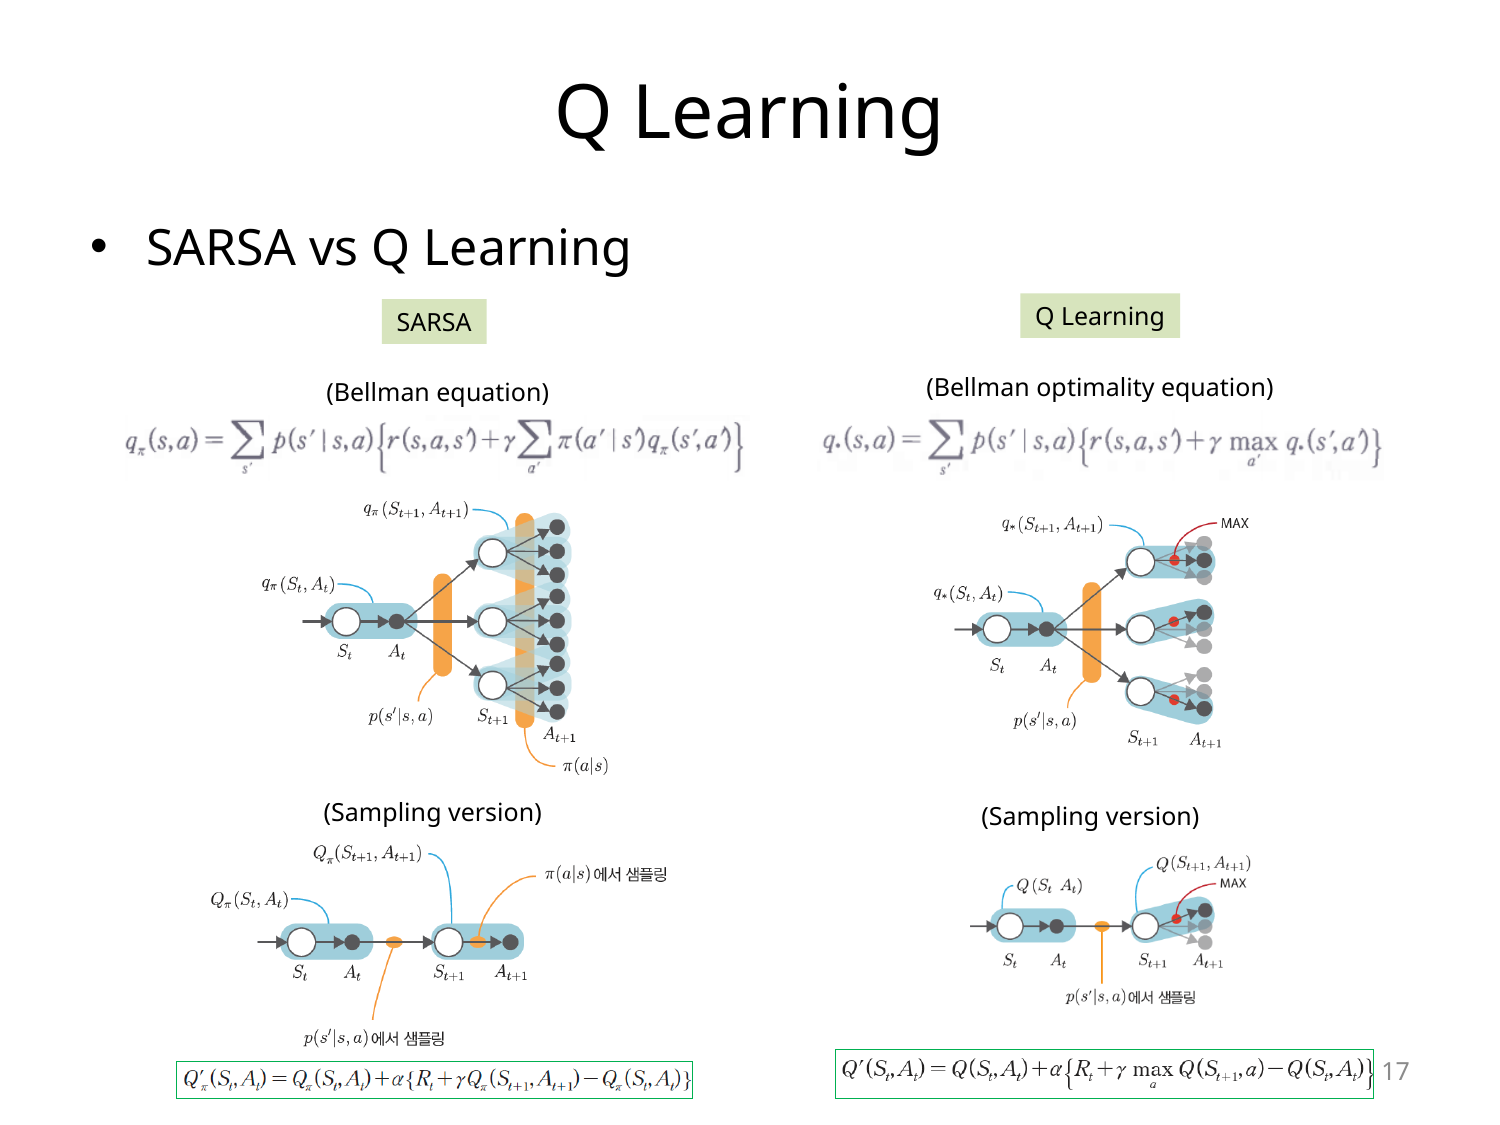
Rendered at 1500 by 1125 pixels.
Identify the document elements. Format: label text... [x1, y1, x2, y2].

picture [926, 507, 1255, 759]
picture [254, 499, 615, 782]
text_box (Bellman optimality equation) [911, 363, 1290, 408]
picture [954, 849, 1255, 1012]
picture [816, 409, 1384, 481]
slide_number 17 [1074, 1042, 1425, 1103]
picture [202, 838, 674, 1054]
picture [176, 1061, 693, 1099]
text_box (Bellman equation) [311, 369, 565, 413]
title Q Learning [75, 45, 1425, 173]
list SARSA vs Q Learning [75, 208, 1425, 1005]
picture [119, 415, 751, 481]
text_box (Sampling version) [308, 790, 557, 834]
text_box SARSA [381, 299, 487, 344]
picture [835, 1048, 1374, 1099]
text_box Q Learning [1020, 293, 1181, 338]
text_box (Sampling version) [966, 793, 1215, 838]
